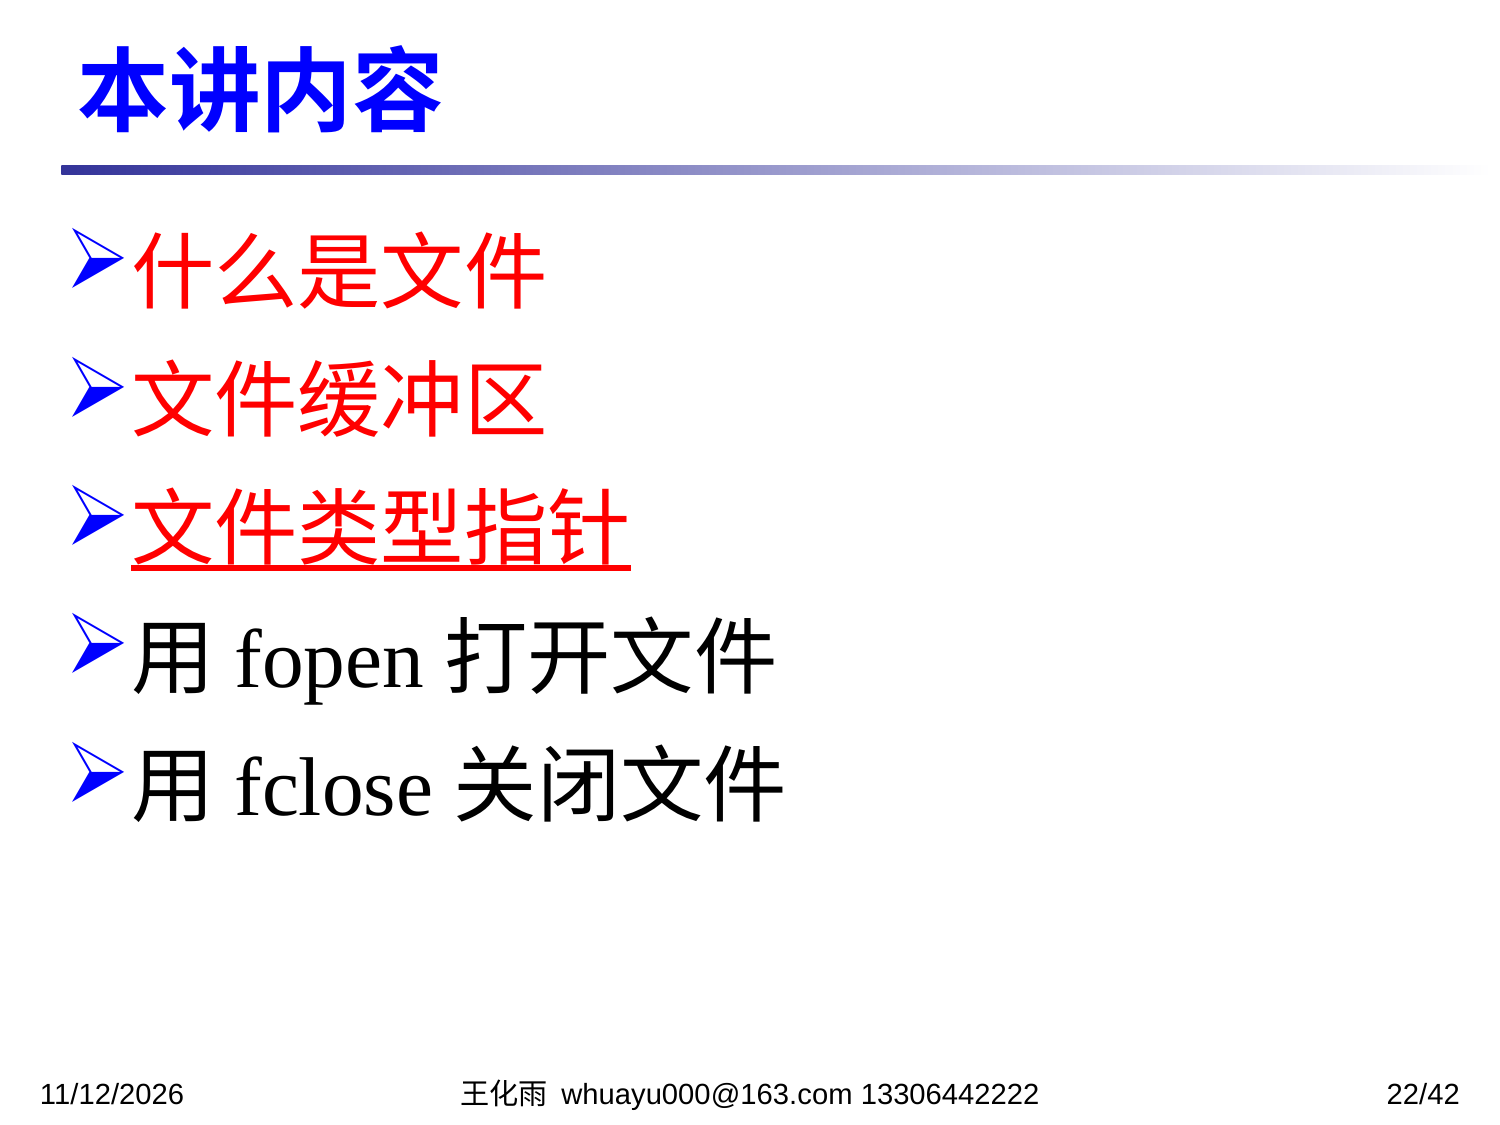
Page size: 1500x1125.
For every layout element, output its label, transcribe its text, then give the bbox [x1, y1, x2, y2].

footer 王化雨 whuayu000@163.com 13306442222 [387, 1074, 1113, 1103]
list 什么是文件 文件缓冲区 文件类型指针 用fopen打开文件 用fclose关闭文件 [50, 191, 1463, 975]
slide_number 22/42 [1187, 1074, 1476, 1103]
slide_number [24, 1074, 376, 1103]
title 本讲内容 [62, 37, 1413, 138]
